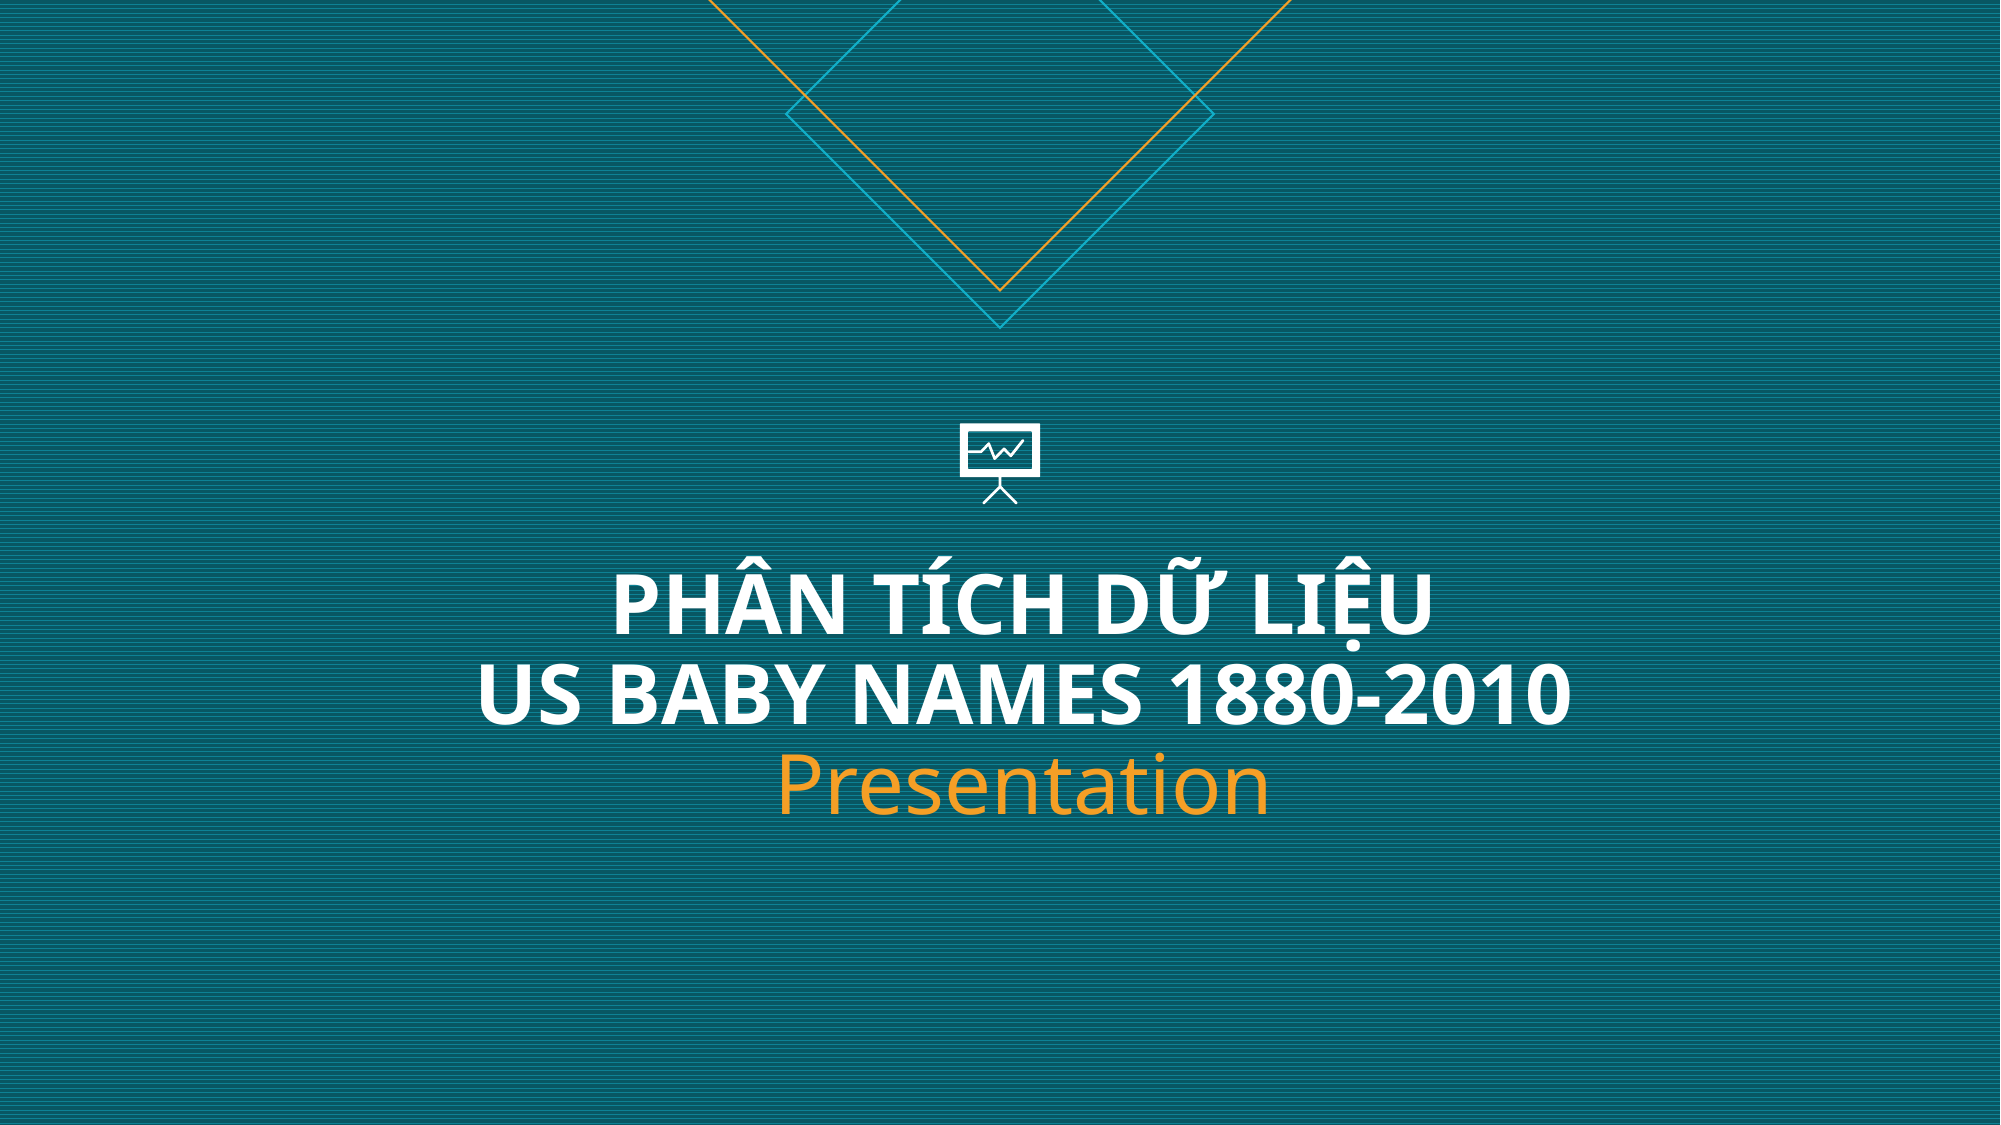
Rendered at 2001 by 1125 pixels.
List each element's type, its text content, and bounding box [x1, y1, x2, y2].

title PHÂN TÍCH DỮ LIỆU US BABY NAMES 1880-2010 Presentation [274, 562, 1775, 833]
text_box [708, 0, 1292, 292]
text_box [959, 423, 1041, 505]
text_box [784, 95, 1216, 330]
